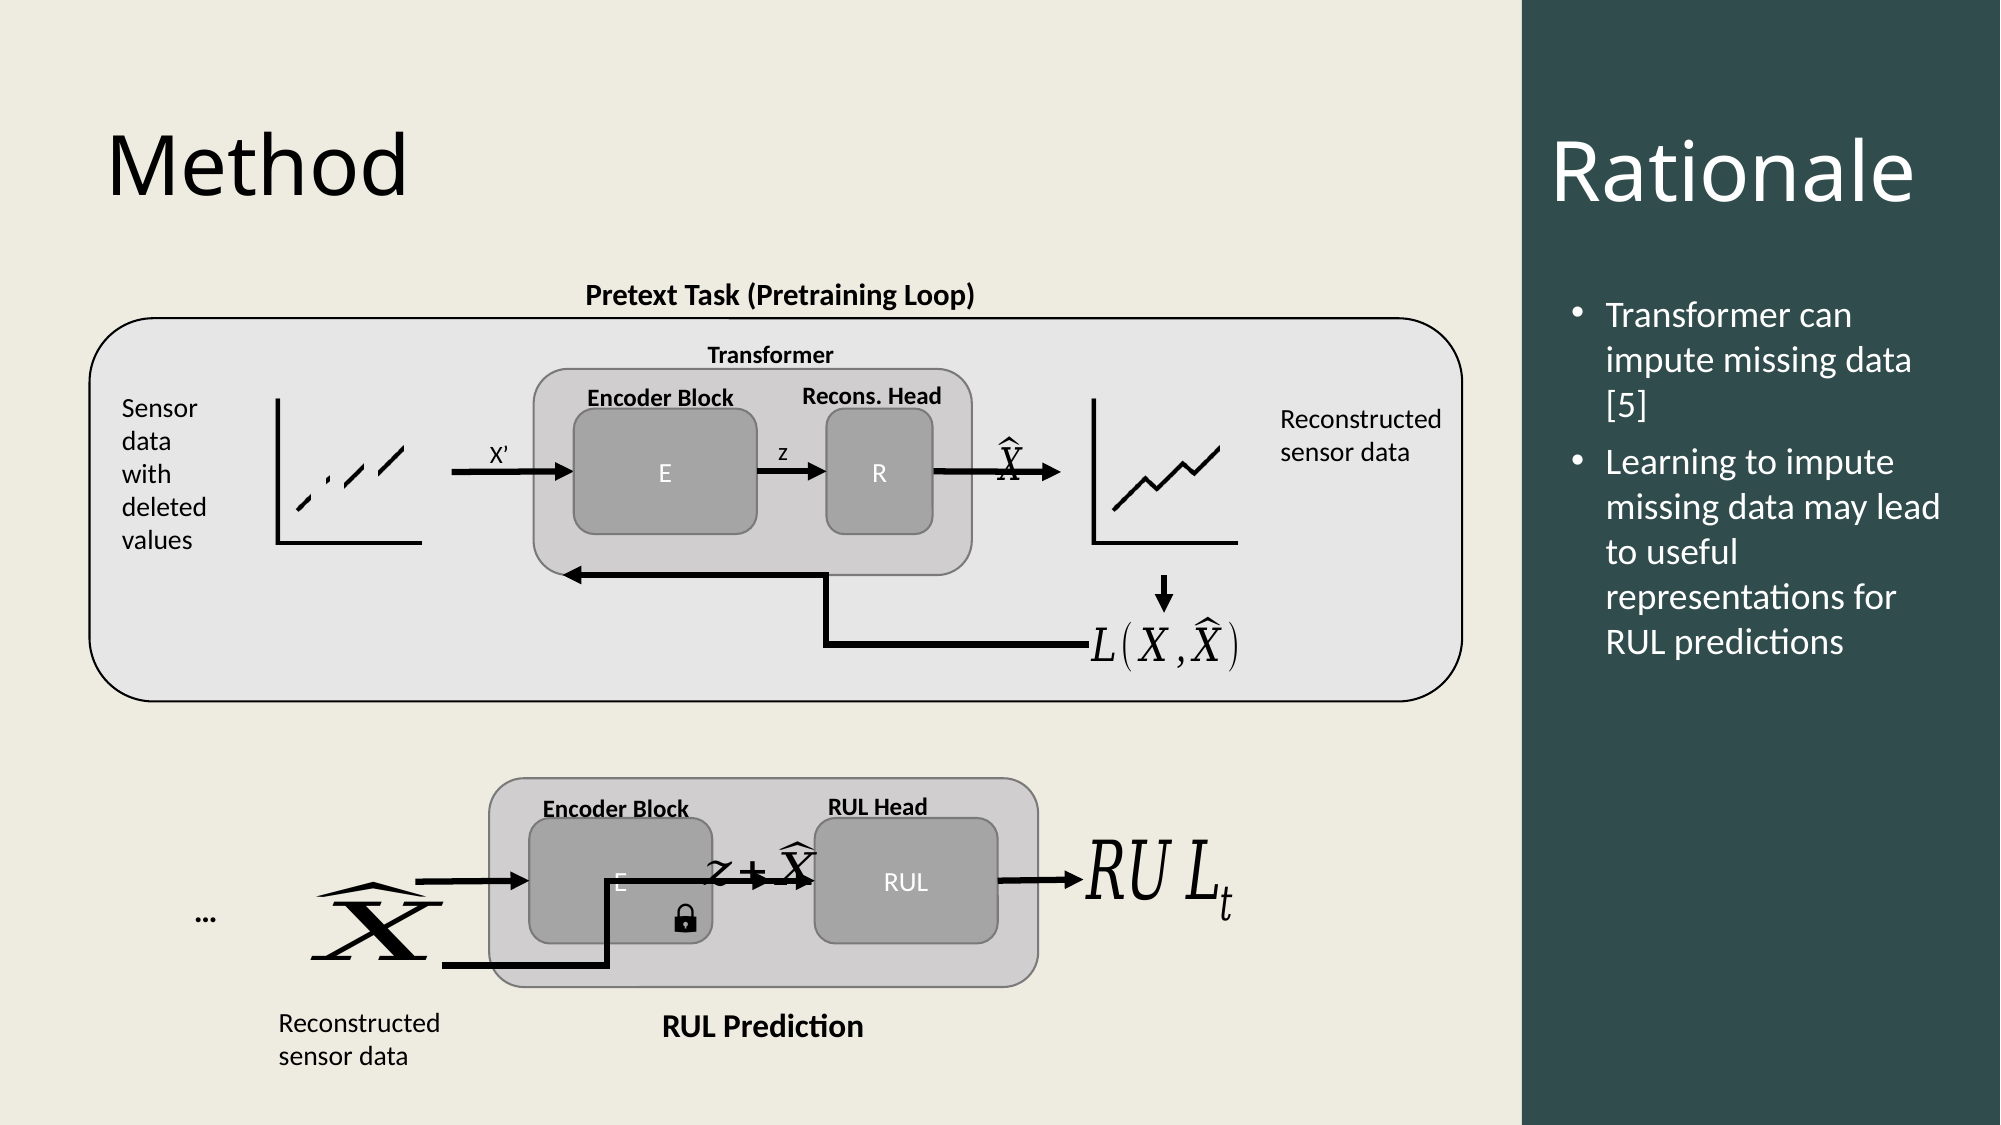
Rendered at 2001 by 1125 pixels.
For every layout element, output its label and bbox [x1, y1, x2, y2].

text_box [562, 574, 1090, 645]
text_box [442, 880, 772, 966]
text_box [0, 0, 2000, 1125]
picture [1060, 368, 1268, 575]
picture [667, 899, 704, 937]
picture [245, 368, 452, 575]
